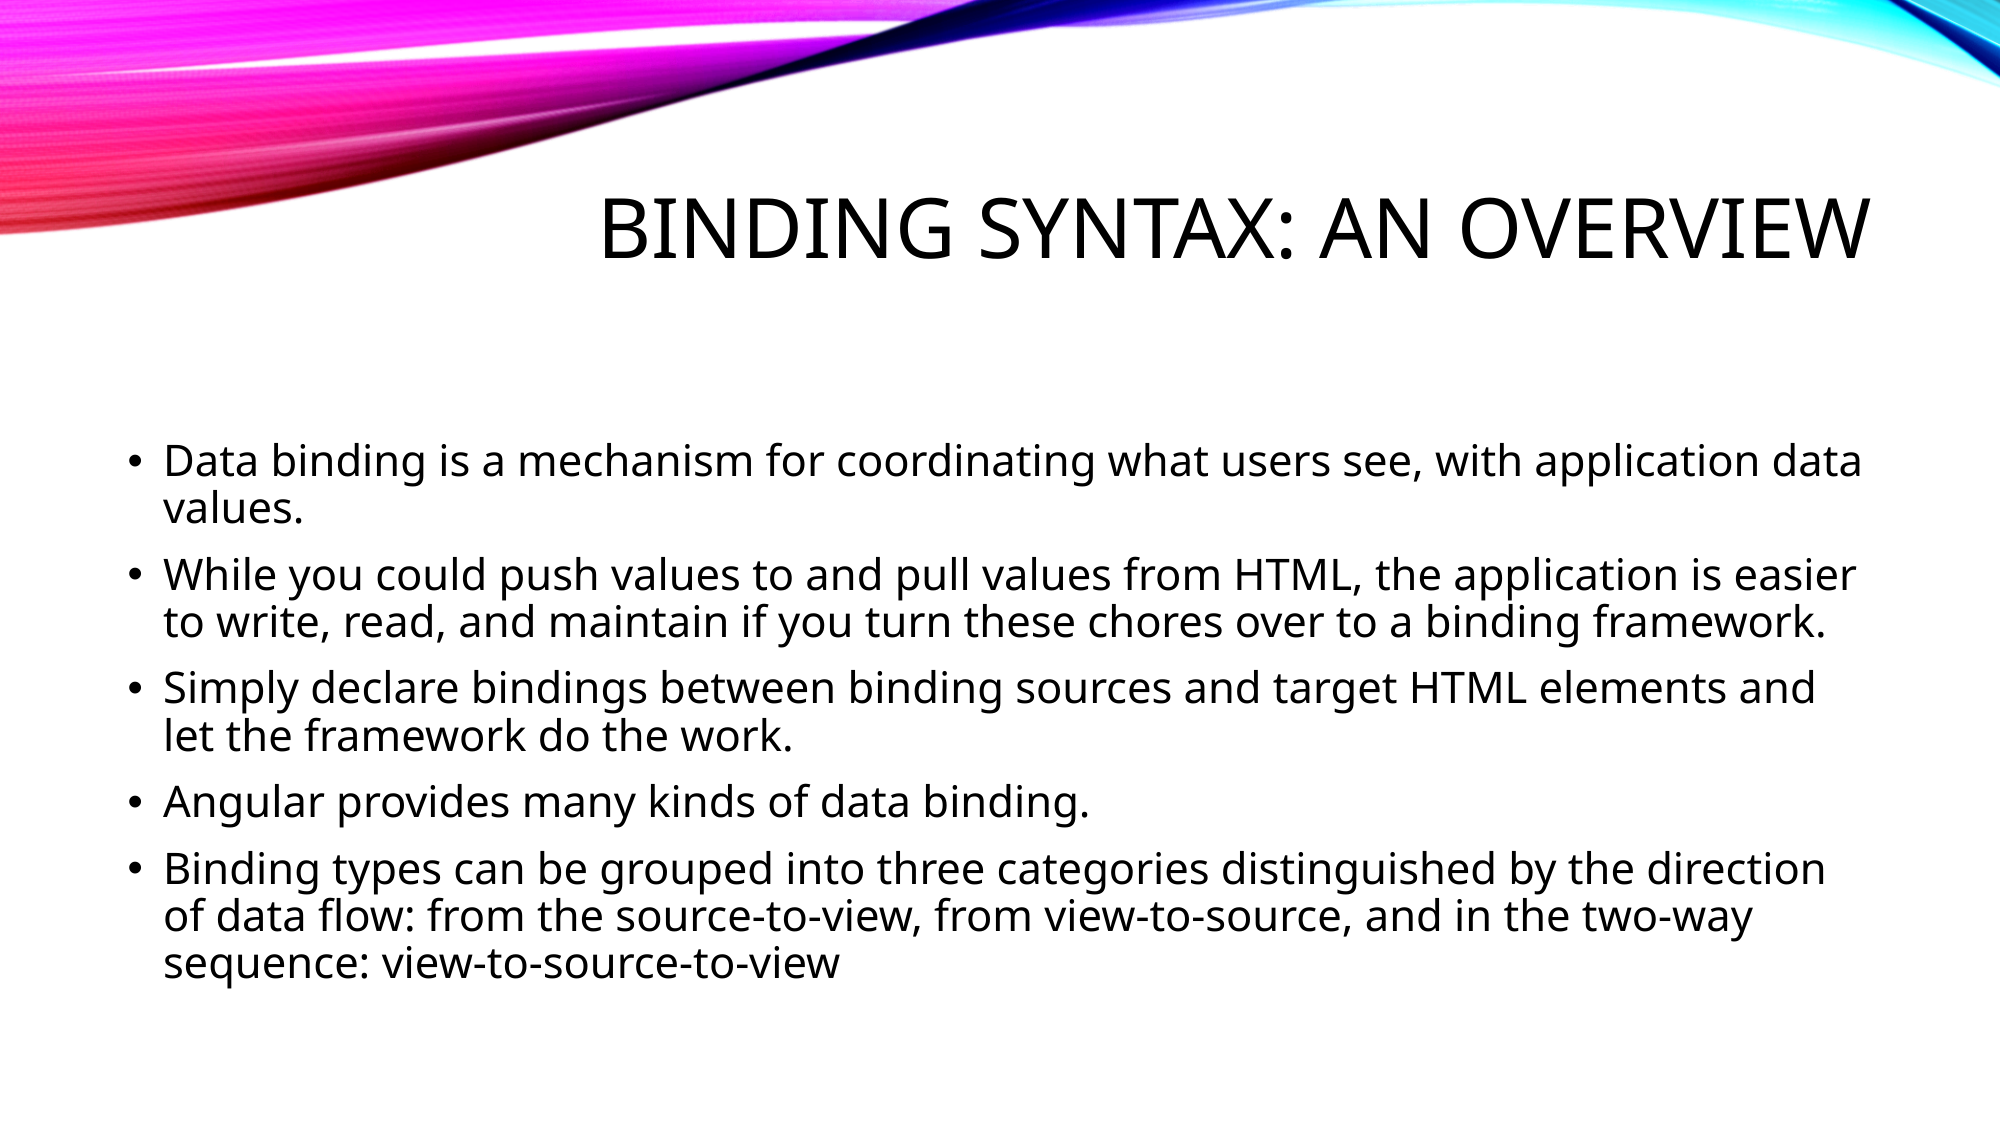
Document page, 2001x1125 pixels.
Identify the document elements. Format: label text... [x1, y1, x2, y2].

picture [1890, 0, 2000, 75]
list Data binding is a mechanism for coordinating what users see, with application data values. While you could push values to and pull values from HTML, the application is easier to write, read, and maintain if you turn these chores over to a binding framework. Simply declare bindings between binding sources and target HTML elements and let the framework do the work. Angular provides many kinds of data binding. Binding types can be grouped into three categories distinguished by the direction of data flow: from the source-to-view, from view-to-source, and in the two-way sequence: view-to-source-to-view [112, 360, 1888, 1021]
picture [0, 0, 2000, 237]
title Binding syntax: An overview [474, 125, 1888, 338]
picture [1910, 0, 2000, 45]
